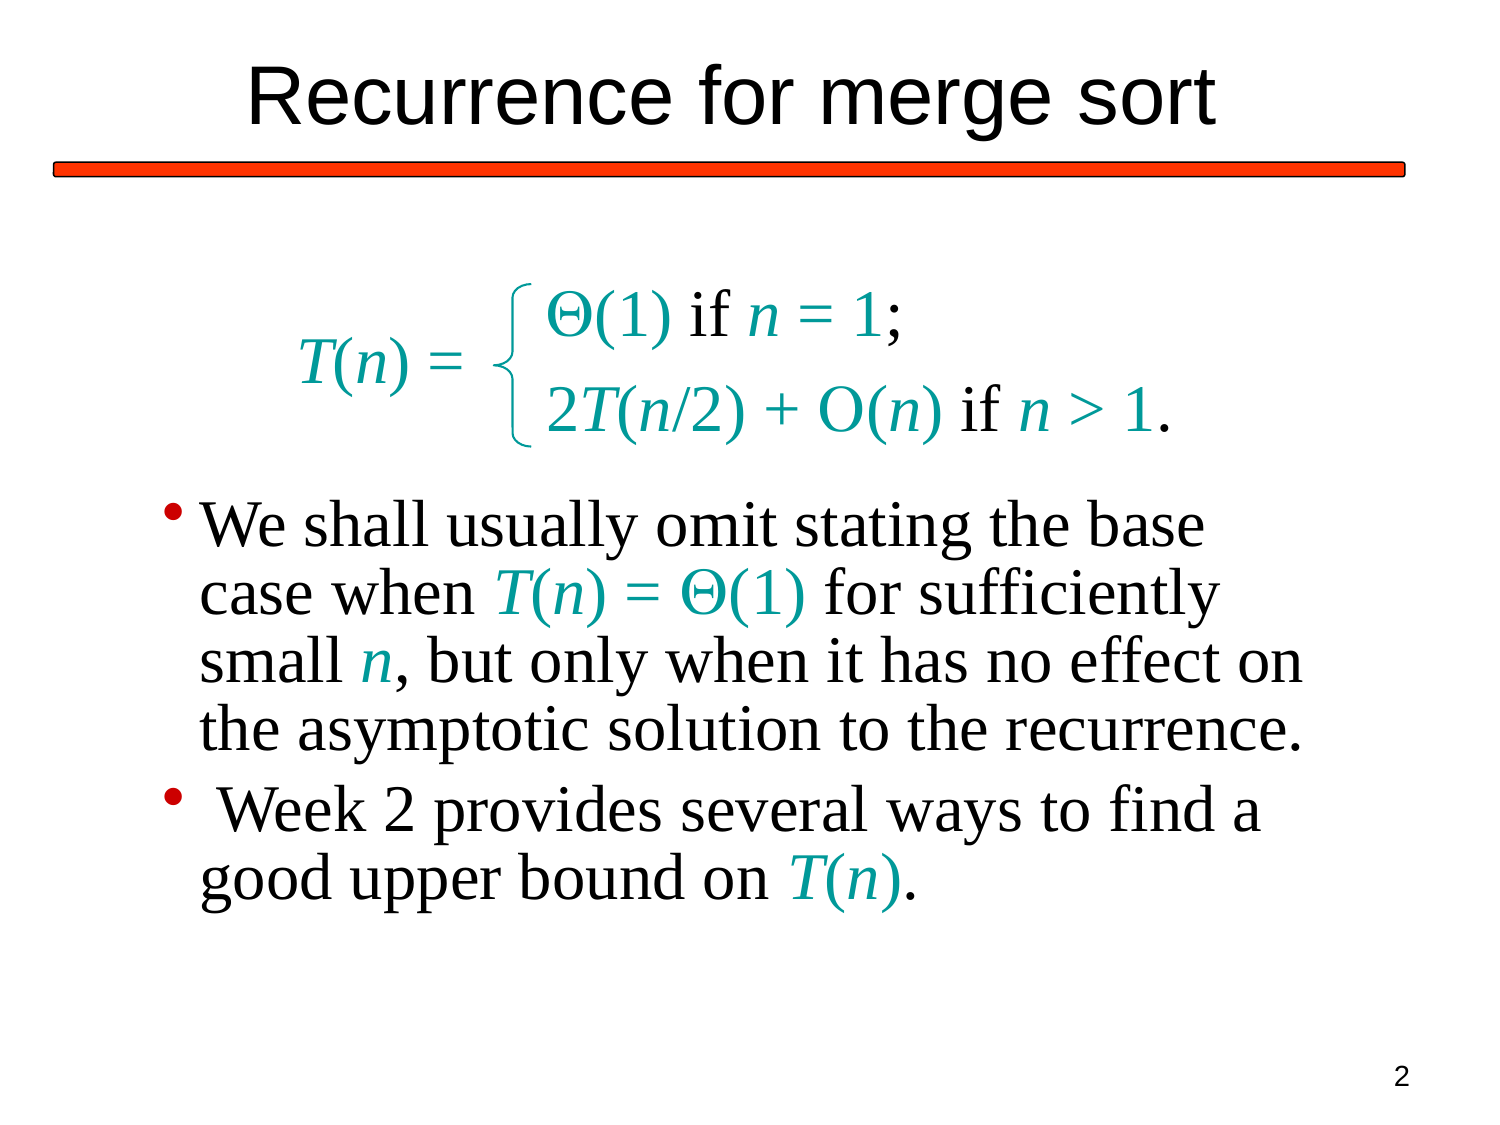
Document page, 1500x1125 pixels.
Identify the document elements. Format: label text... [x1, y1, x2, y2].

title Recurrence for merge sort [55, 16, 1406, 166]
slide_number 2 [1074, 1049, 1425, 1103]
text_box We shall usually omit stating the base case when T(n) = Q(1) for sufficiently small n, but only when it has no effect on the asymptotic solution to the recurrence. Week 2 provides several ways to find a good upper bound on T(n). [147, 484, 1350, 921]
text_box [281, 262, 1219, 453]
